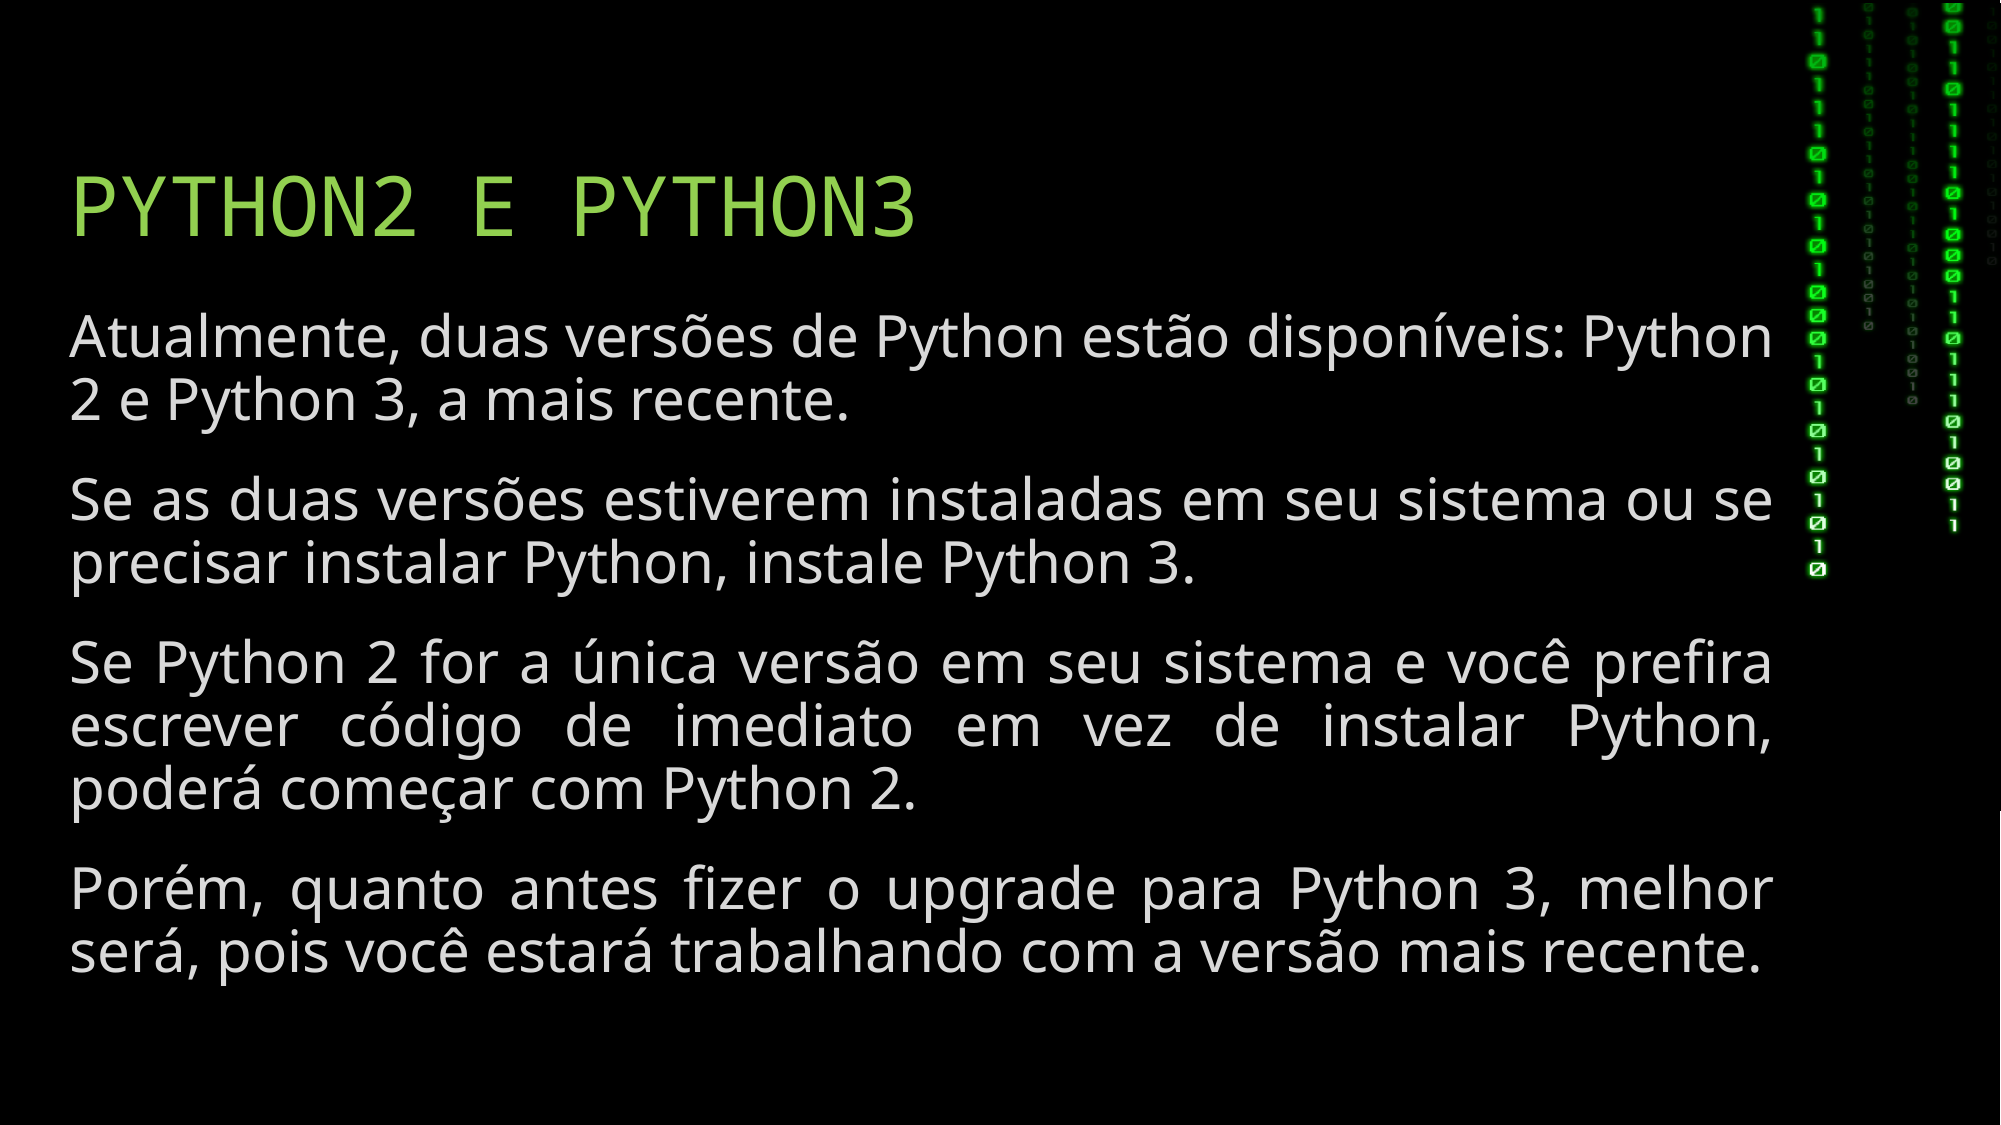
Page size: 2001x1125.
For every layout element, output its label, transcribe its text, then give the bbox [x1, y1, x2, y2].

text_box Atualmente, duas versões de Python estão disponíveis: Python 2 e Python 3, a mais recente. Se as duas versões estiverem instaladas em seu sistema ou se precisar instalar Python, instale Python 3. Se Python 2 for a única versão em seu sistema e você prefira escrever código de imediato em vez de instalar Python, poderá começar com Python 2. Porém, quanto antes fizer o upgrade para Python 3, melhor será, pois você estará trabalhando com a versão mais recente. [55, 299, 1790, 1094]
title PYTHON2 E PYTHON3 [55, 75, 1750, 263]
picture [1789, 3, 2001, 811]
